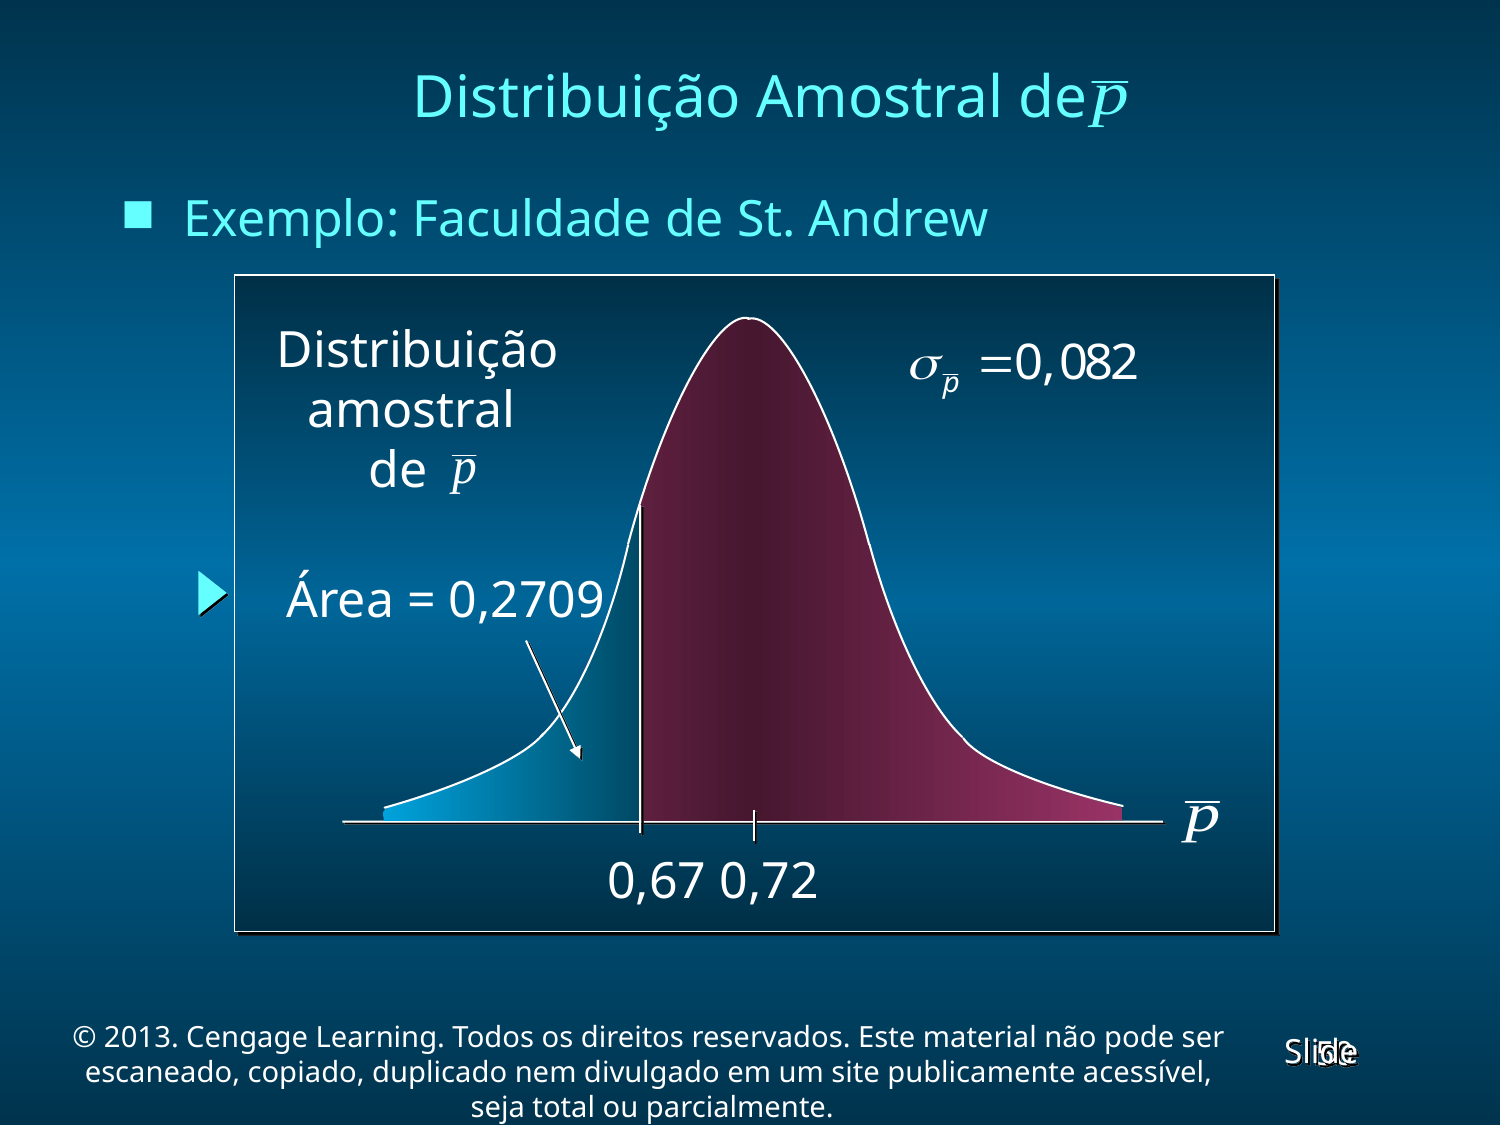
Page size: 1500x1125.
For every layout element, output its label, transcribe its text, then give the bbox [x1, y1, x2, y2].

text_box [265, 309, 571, 508]
text_box 0,72 [704, 841, 834, 916]
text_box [901, 330, 1147, 412]
text_box [234, 279, 1275, 932]
text_box Área = 0,2709 [271, 560, 362, 635]
text_box Exemplo: Faculdade de St. Andrew [112, 179, 1388, 279]
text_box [367, 306, 1149, 792]
text_box 0,67 [592, 841, 704, 916]
text_box [199, 572, 226, 613]
text_box [643, 800, 1123, 821]
text_box [382, 800, 640, 822]
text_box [112, 27, 1388, 162]
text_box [1175, 798, 1221, 846]
